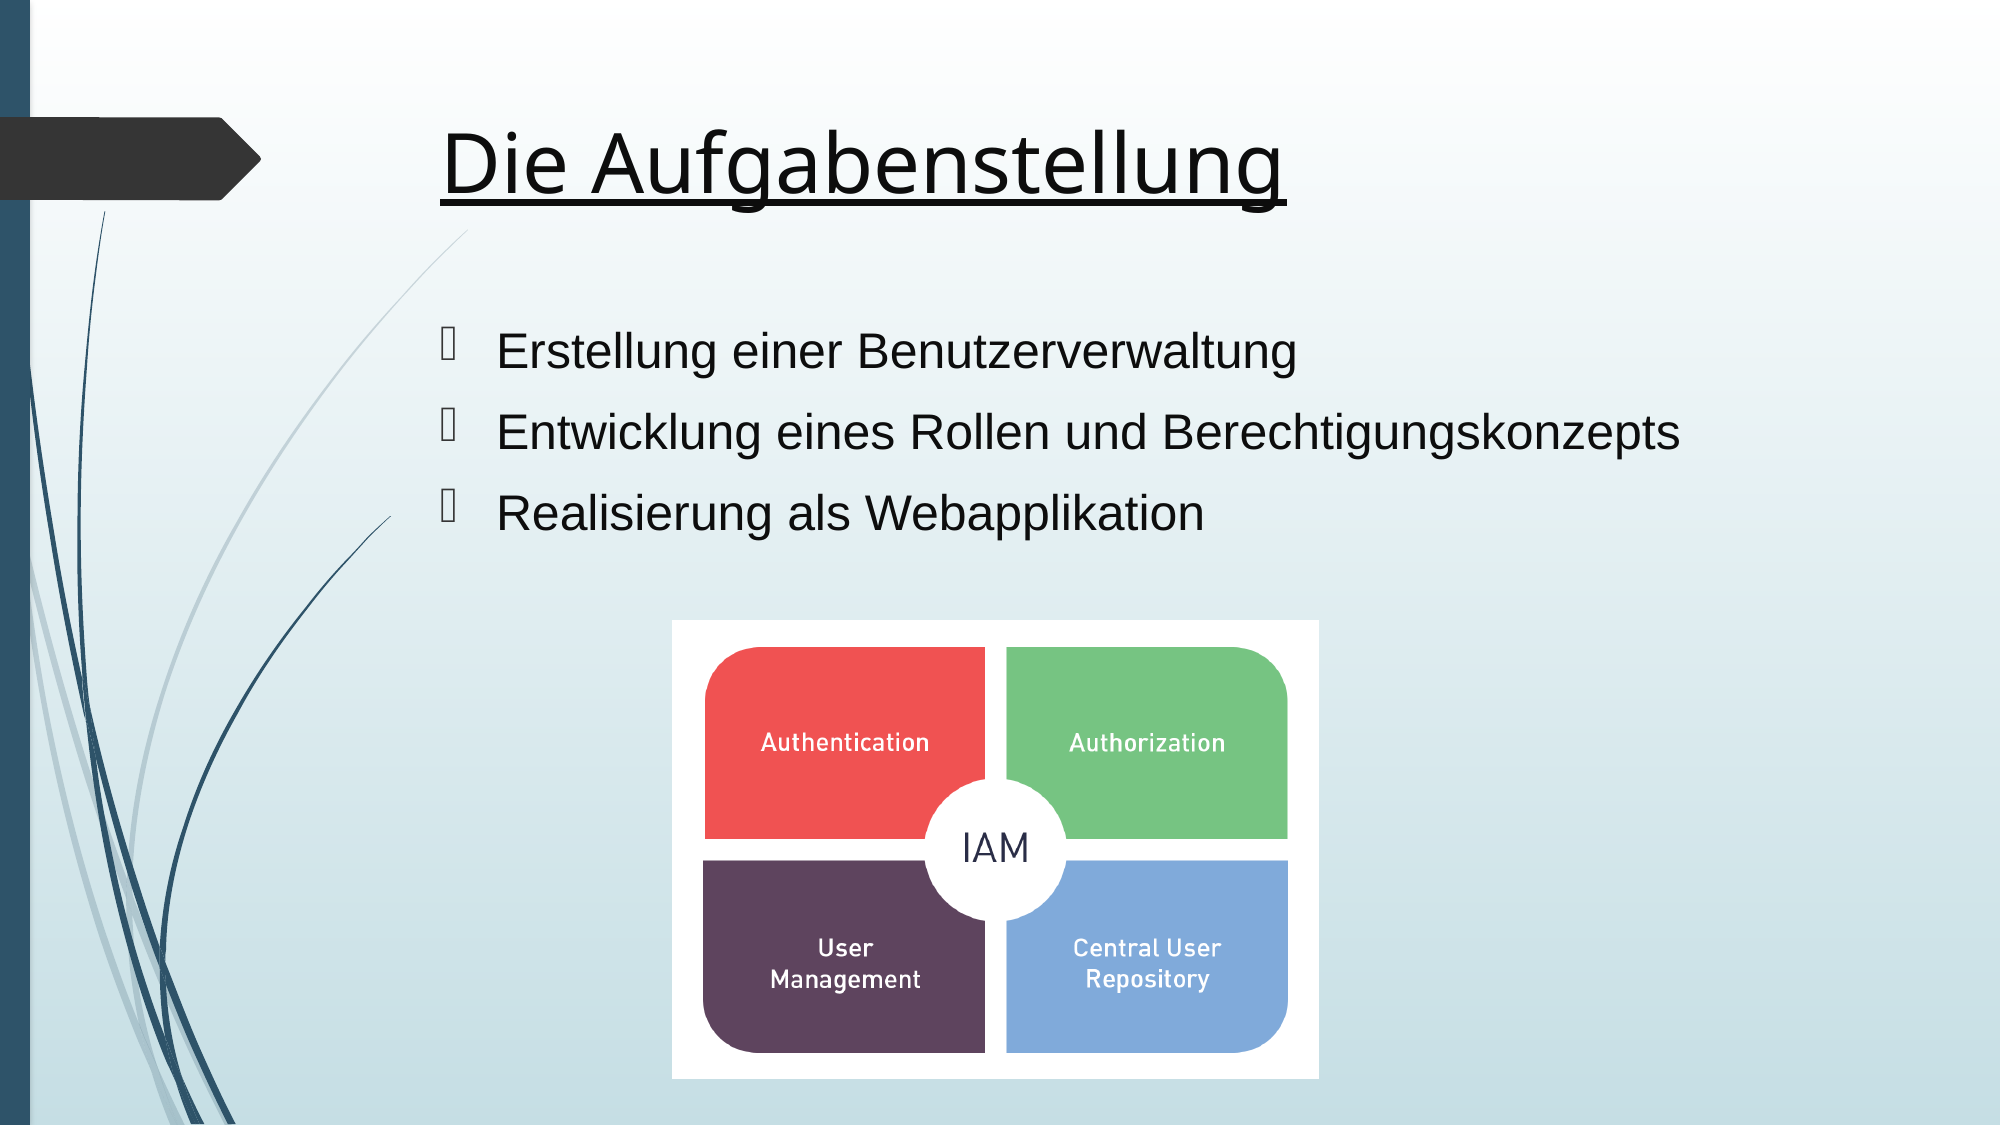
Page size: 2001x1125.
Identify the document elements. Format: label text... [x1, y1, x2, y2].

list Erstellung einer Benutzerverwaltung Entwicklung eines Rollen und Berechtigungskonzepts Realisierung als Webapplikation [424, 311, 1948, 931]
picture [672, 620, 1320, 1079]
title Die Aufgabenstellung [425, 102, 1888, 311]
